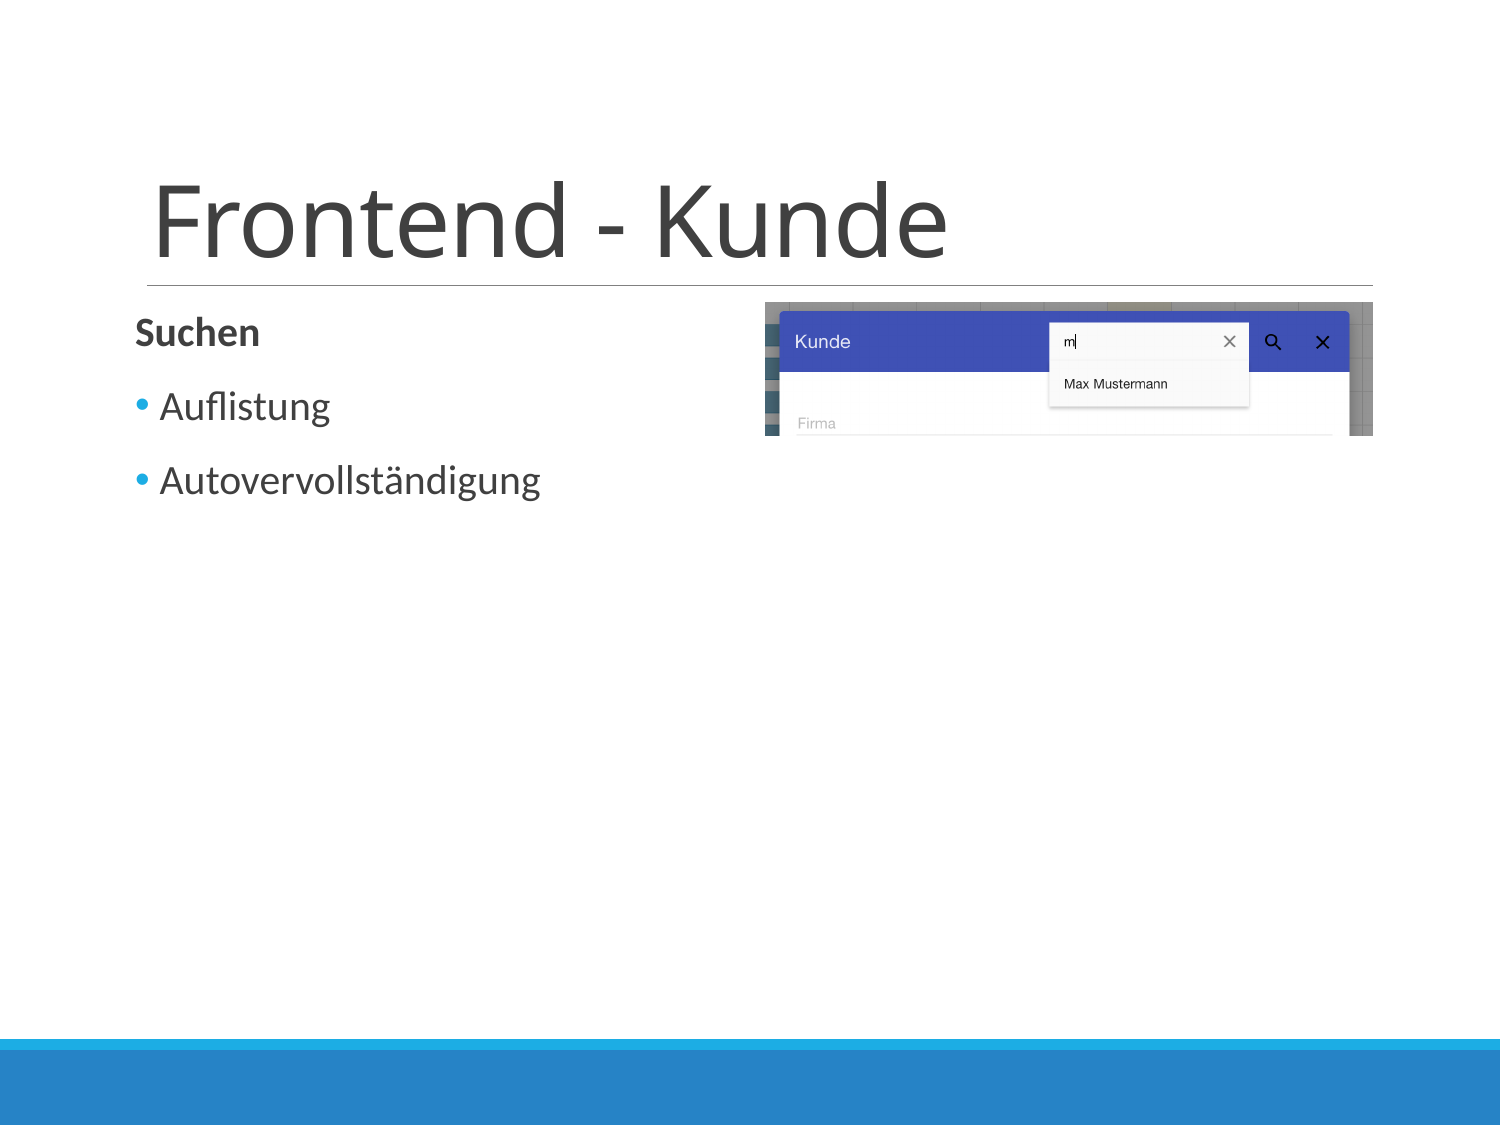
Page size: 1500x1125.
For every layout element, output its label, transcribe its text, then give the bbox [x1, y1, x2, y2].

title Frontend - Kunde [135, 47, 1373, 285]
list Suchen Auflistung Autovervollständigung [135, 302, 743, 963]
picture [764, 302, 1373, 437]
